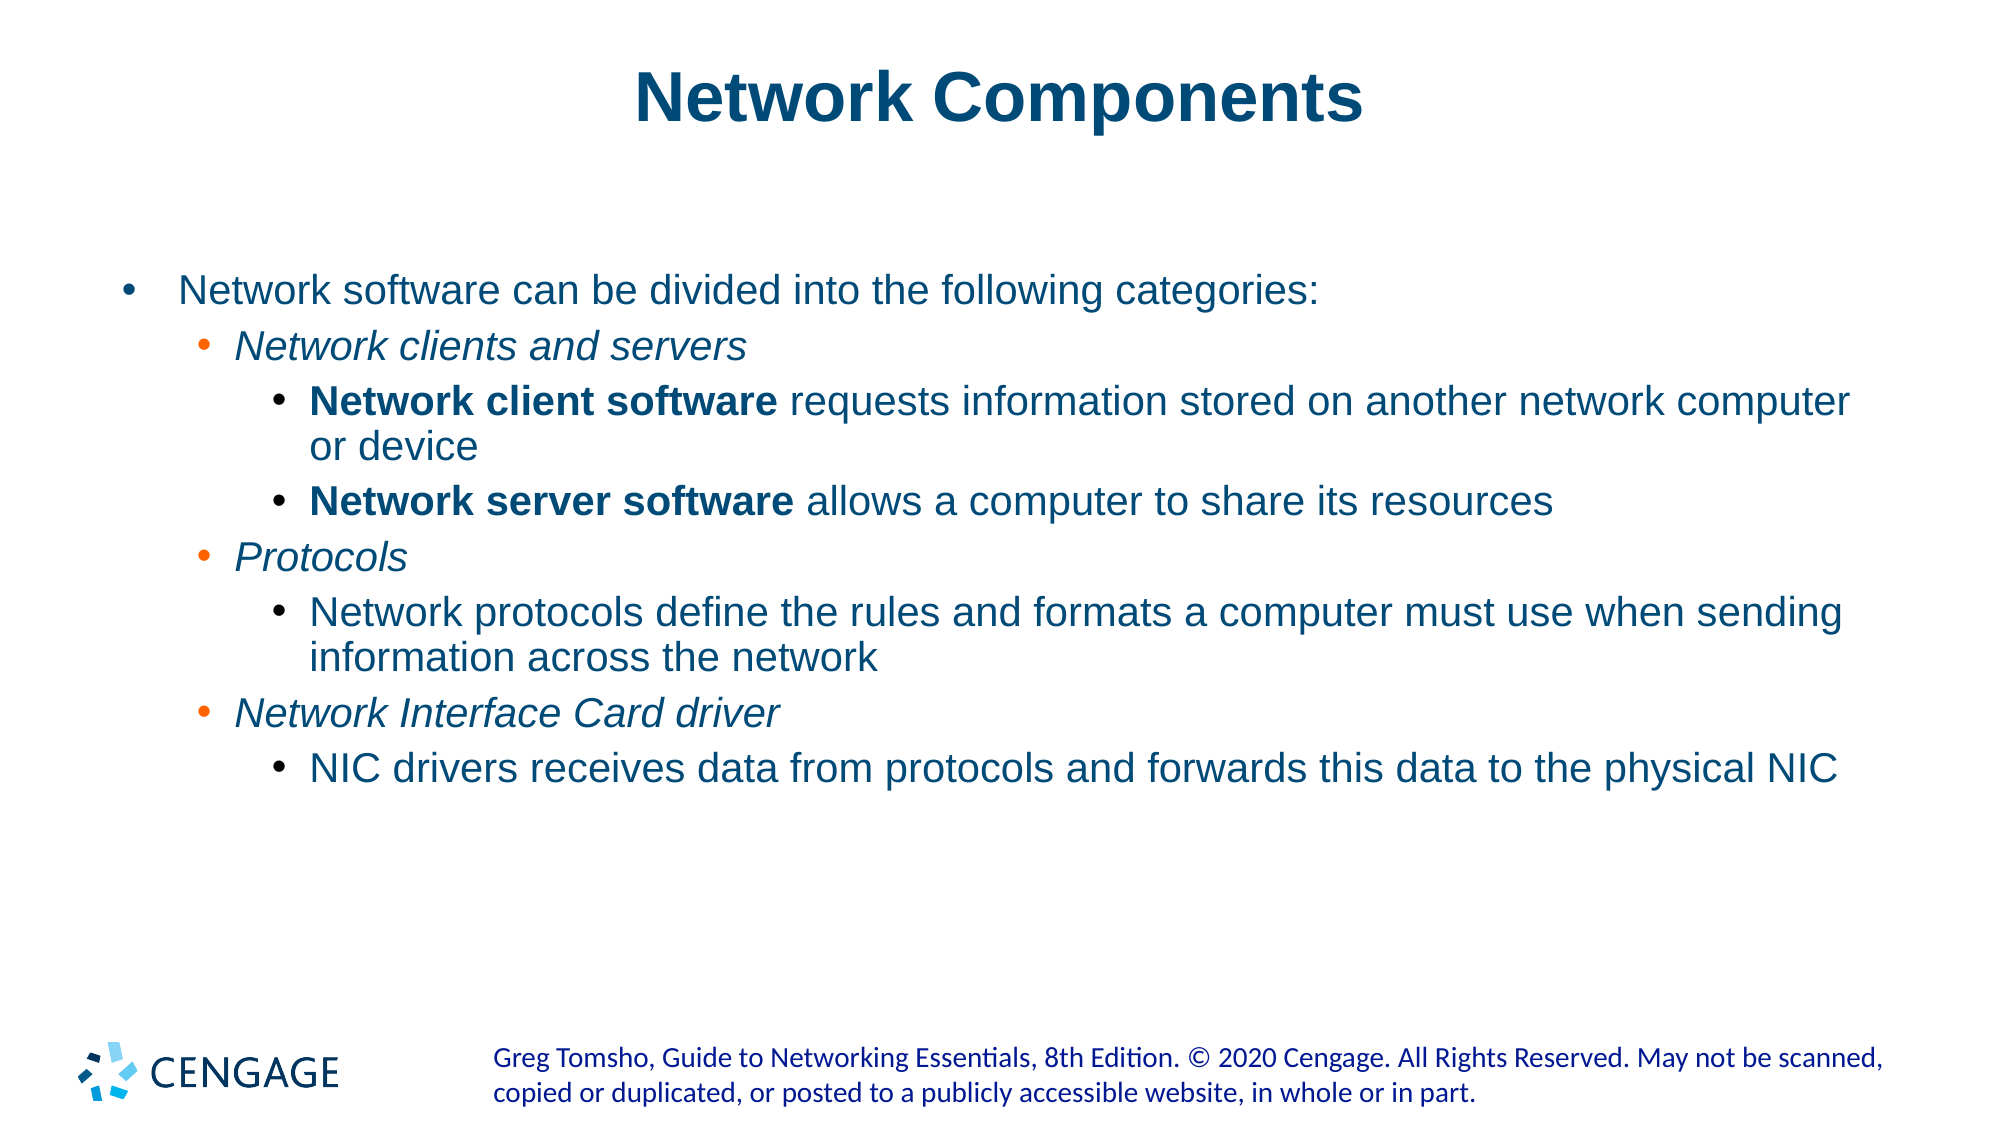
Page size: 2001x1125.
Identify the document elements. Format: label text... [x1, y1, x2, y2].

list Network software can be divided into the following categories: Network clients and servers Network client software requests information stored on another network computer or device Network server software allows a computer to share its resources Protocols Network protocols define the rules and formats a computer must use when sending information across the network Network Interface Card driver NIC drivers receives data from protocols and forwards this data to the physical NIC [121, 268, 1880, 990]
title Network Components [137, 59, 1863, 171]
picture [78, 1042, 338, 1101]
